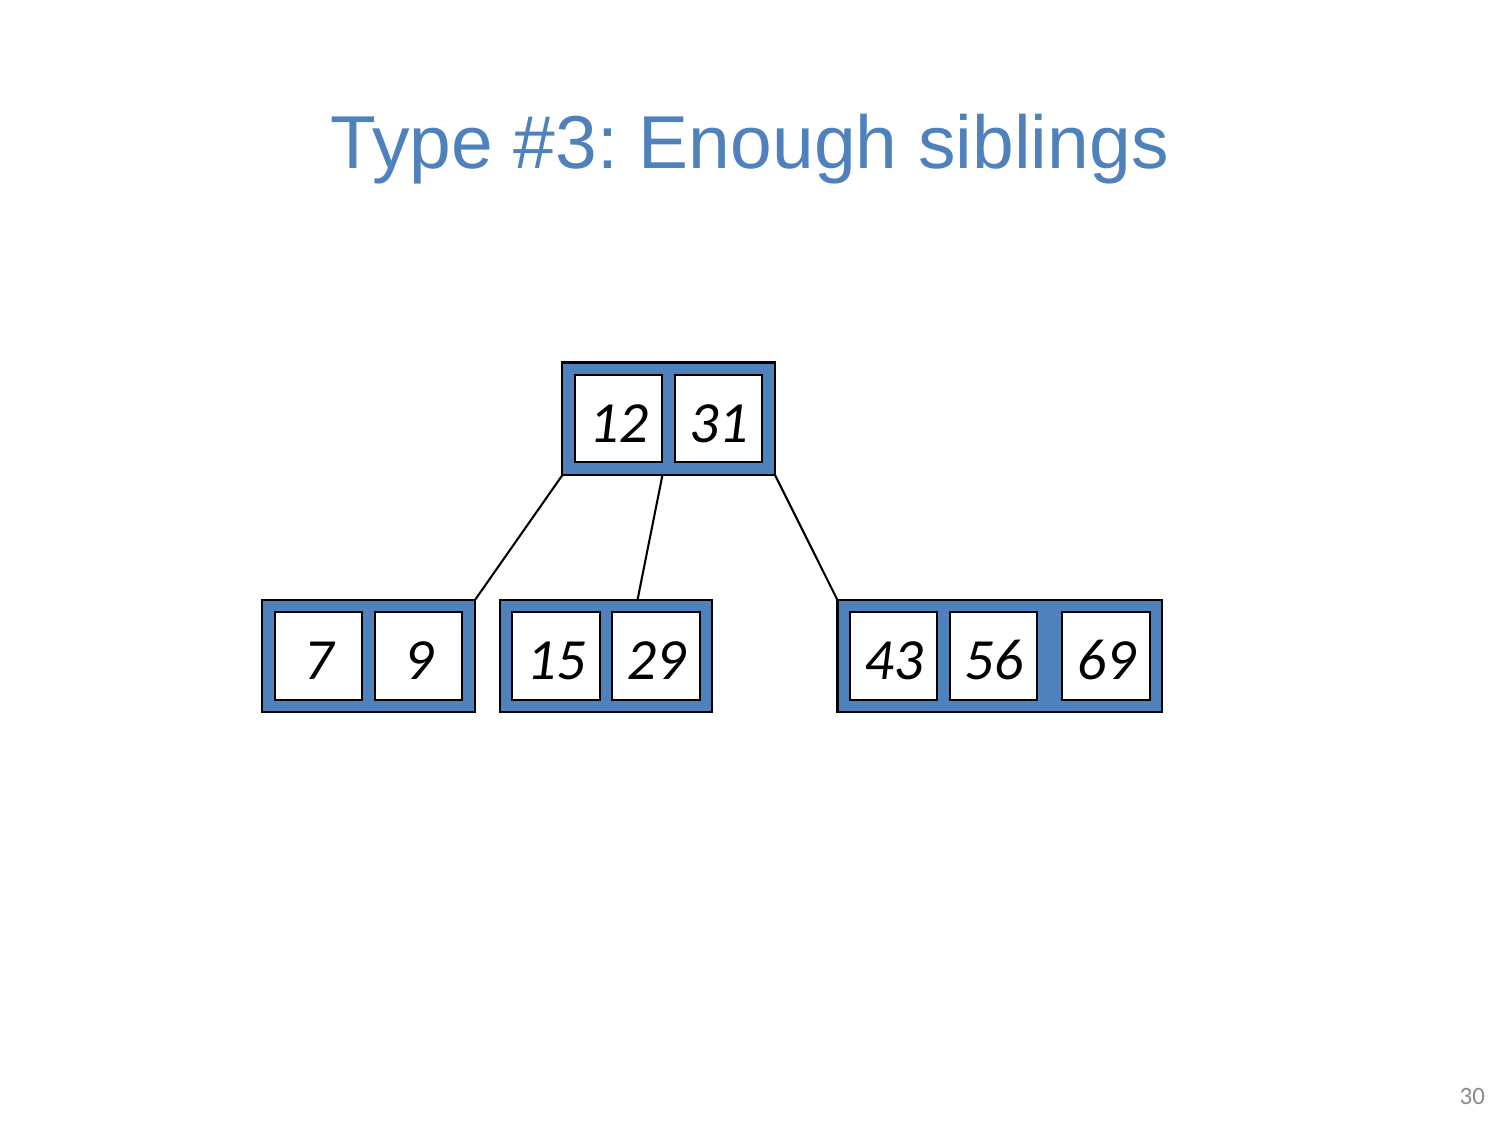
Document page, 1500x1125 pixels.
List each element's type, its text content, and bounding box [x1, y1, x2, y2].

text_box 31 [674, 374, 763, 463]
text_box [837, 599, 1163, 713]
text_box [562, 362, 775, 475]
text_box 12 [574, 374, 663, 463]
title Type #3: Enough siblings [75, 45, 1425, 233]
text_box 29 [612, 612, 700, 700]
text_box 7 [274, 612, 363, 700]
text_box [262, 600, 475, 713]
text_box 15 [512, 612, 600, 700]
text_box [499, 600, 713, 713]
text_box 9 [374, 612, 463, 700]
slide_number 30 [1149, 1065, 1500, 1125]
